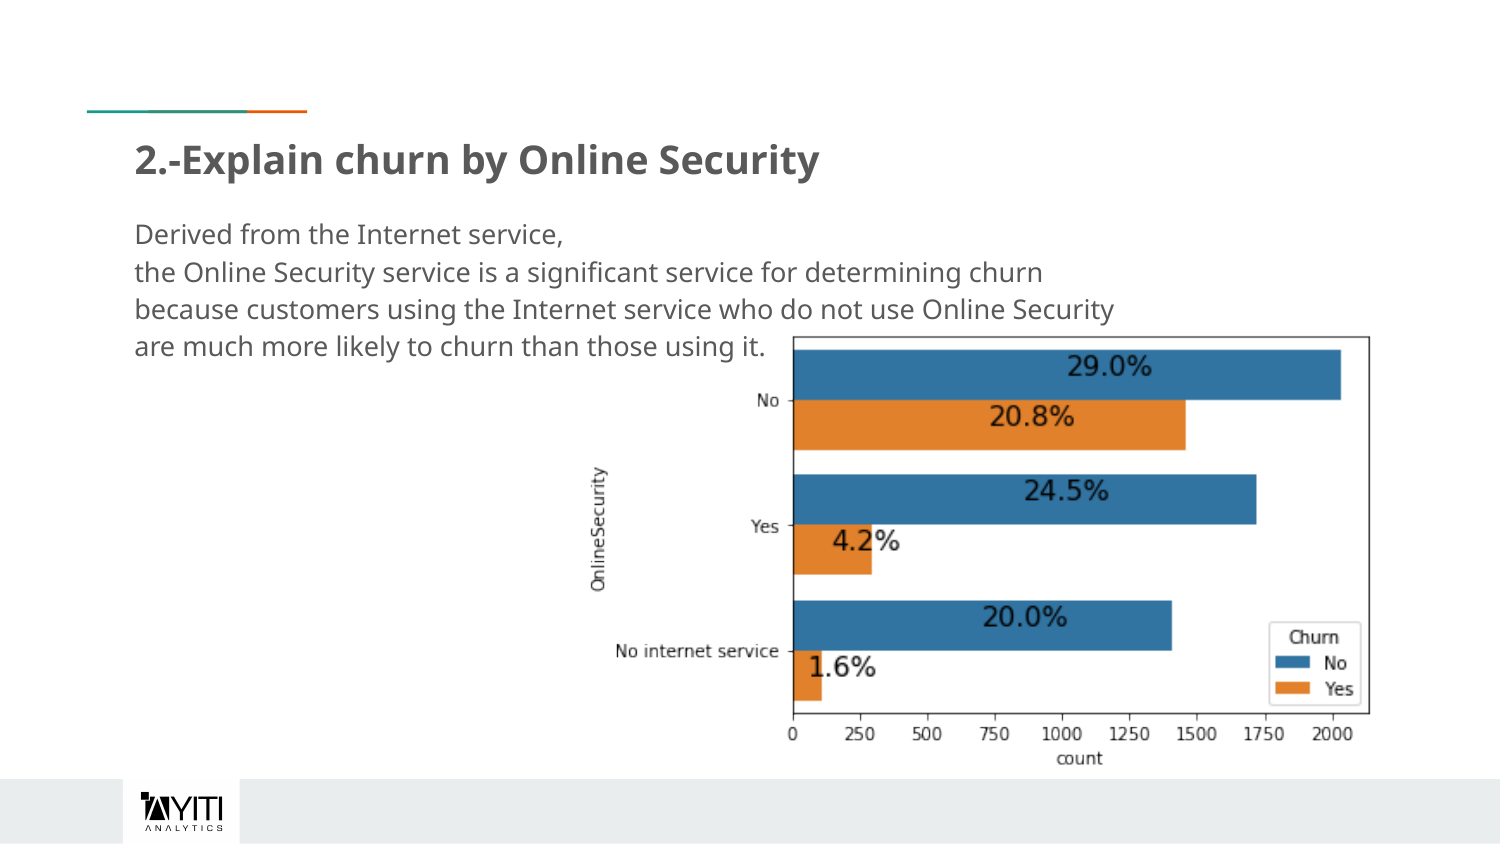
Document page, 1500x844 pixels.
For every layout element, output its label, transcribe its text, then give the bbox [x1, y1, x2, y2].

picture [122, 779, 240, 844]
title 2.-Explain churn by Online Security [119, 128, 1381, 197]
picture [578, 326, 1382, 779]
list Derived from the Internet service, the Online Security service is a significant service for determining churn because customers using the Internet service who do not use Online Security are much more likely to churn than those using it. [119, 197, 1381, 569]
